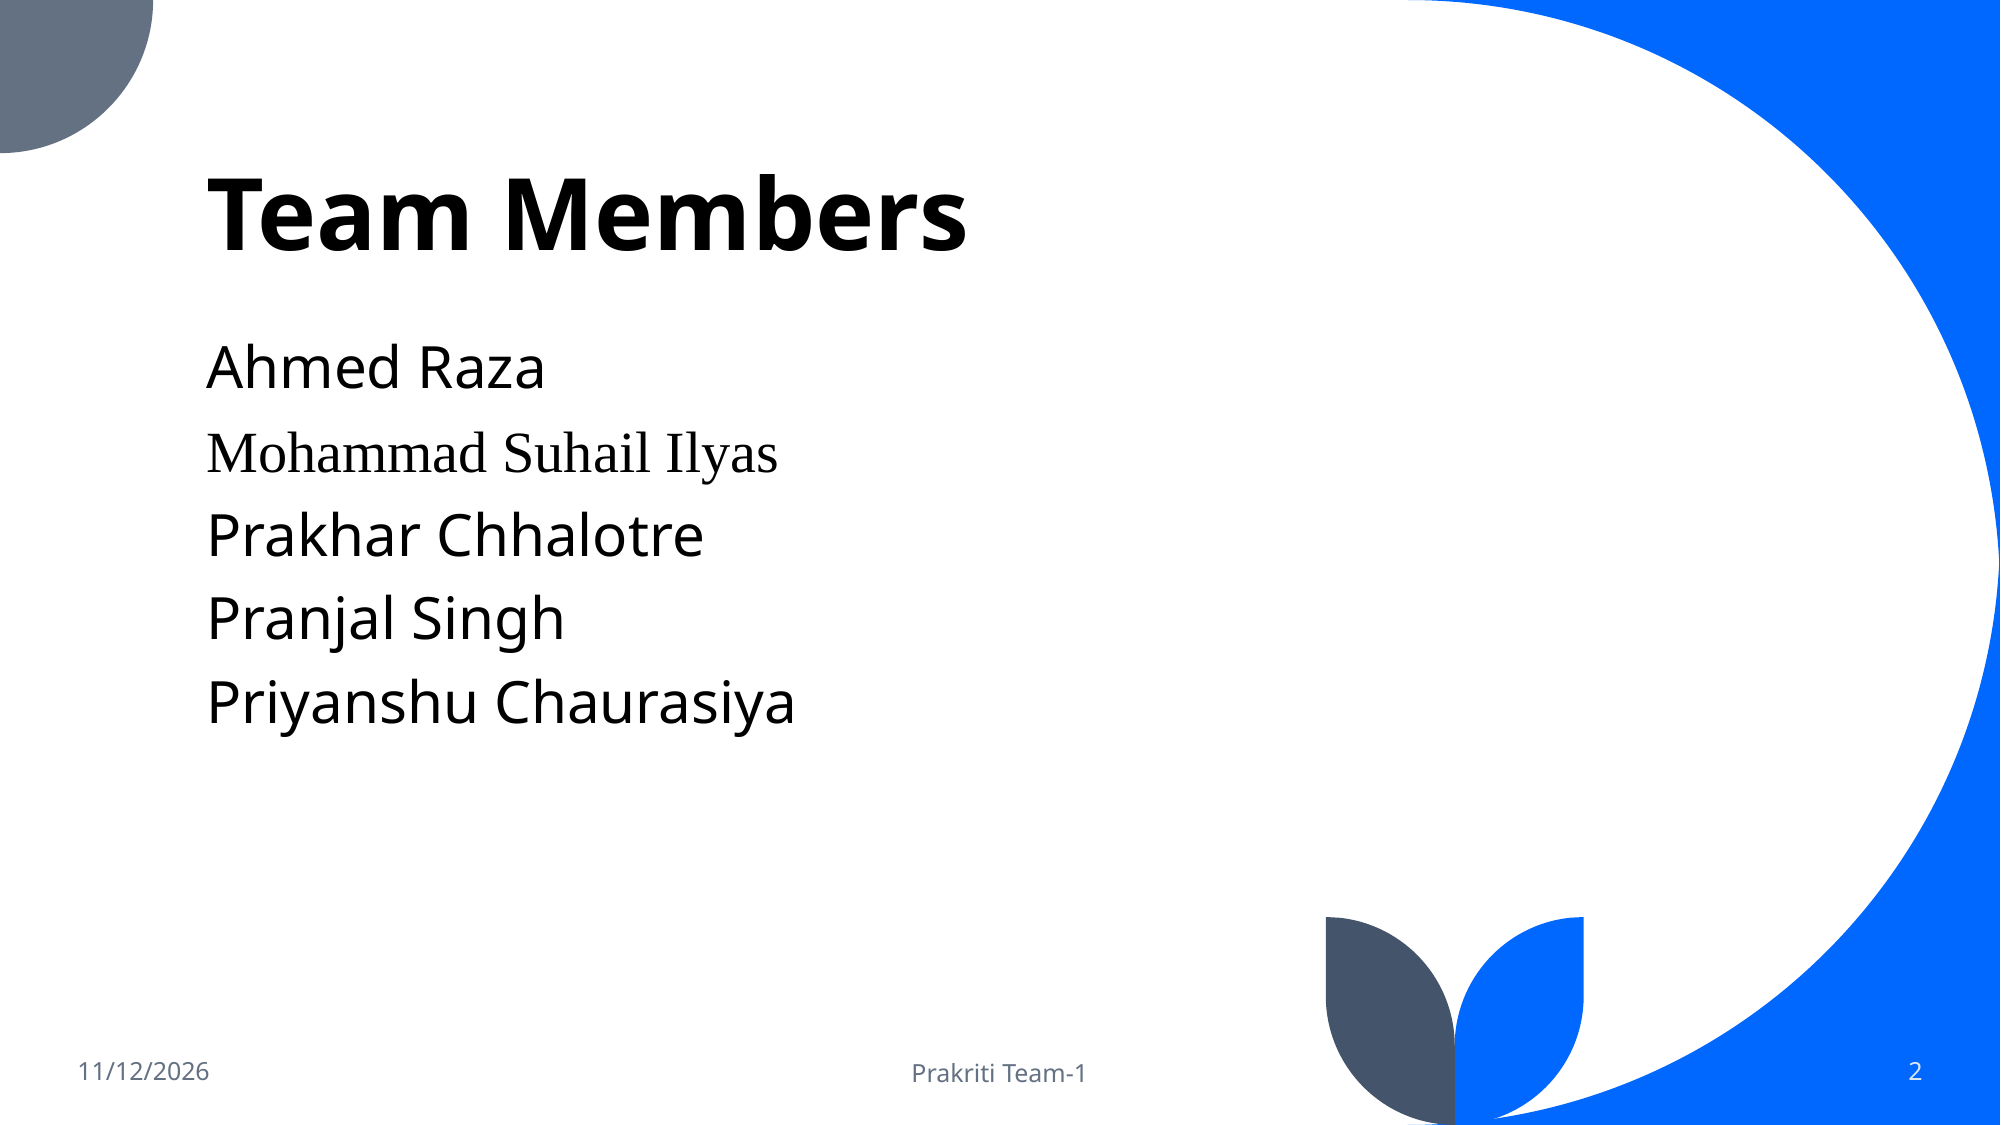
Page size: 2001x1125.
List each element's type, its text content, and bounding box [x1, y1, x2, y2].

footer Prakriti Team-1 [662, 1042, 1338, 1103]
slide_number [62, 1042, 513, 1103]
slide_number 2 [1665, 1042, 1938, 1103]
title Team Members [191, 62, 1796, 280]
list Ahmed Raza Mohammad Suhail Ilyas Prakhar Chhalotre Pranjal Singh Priyanshu Chaurasiya [191, 330, 1796, 884]
